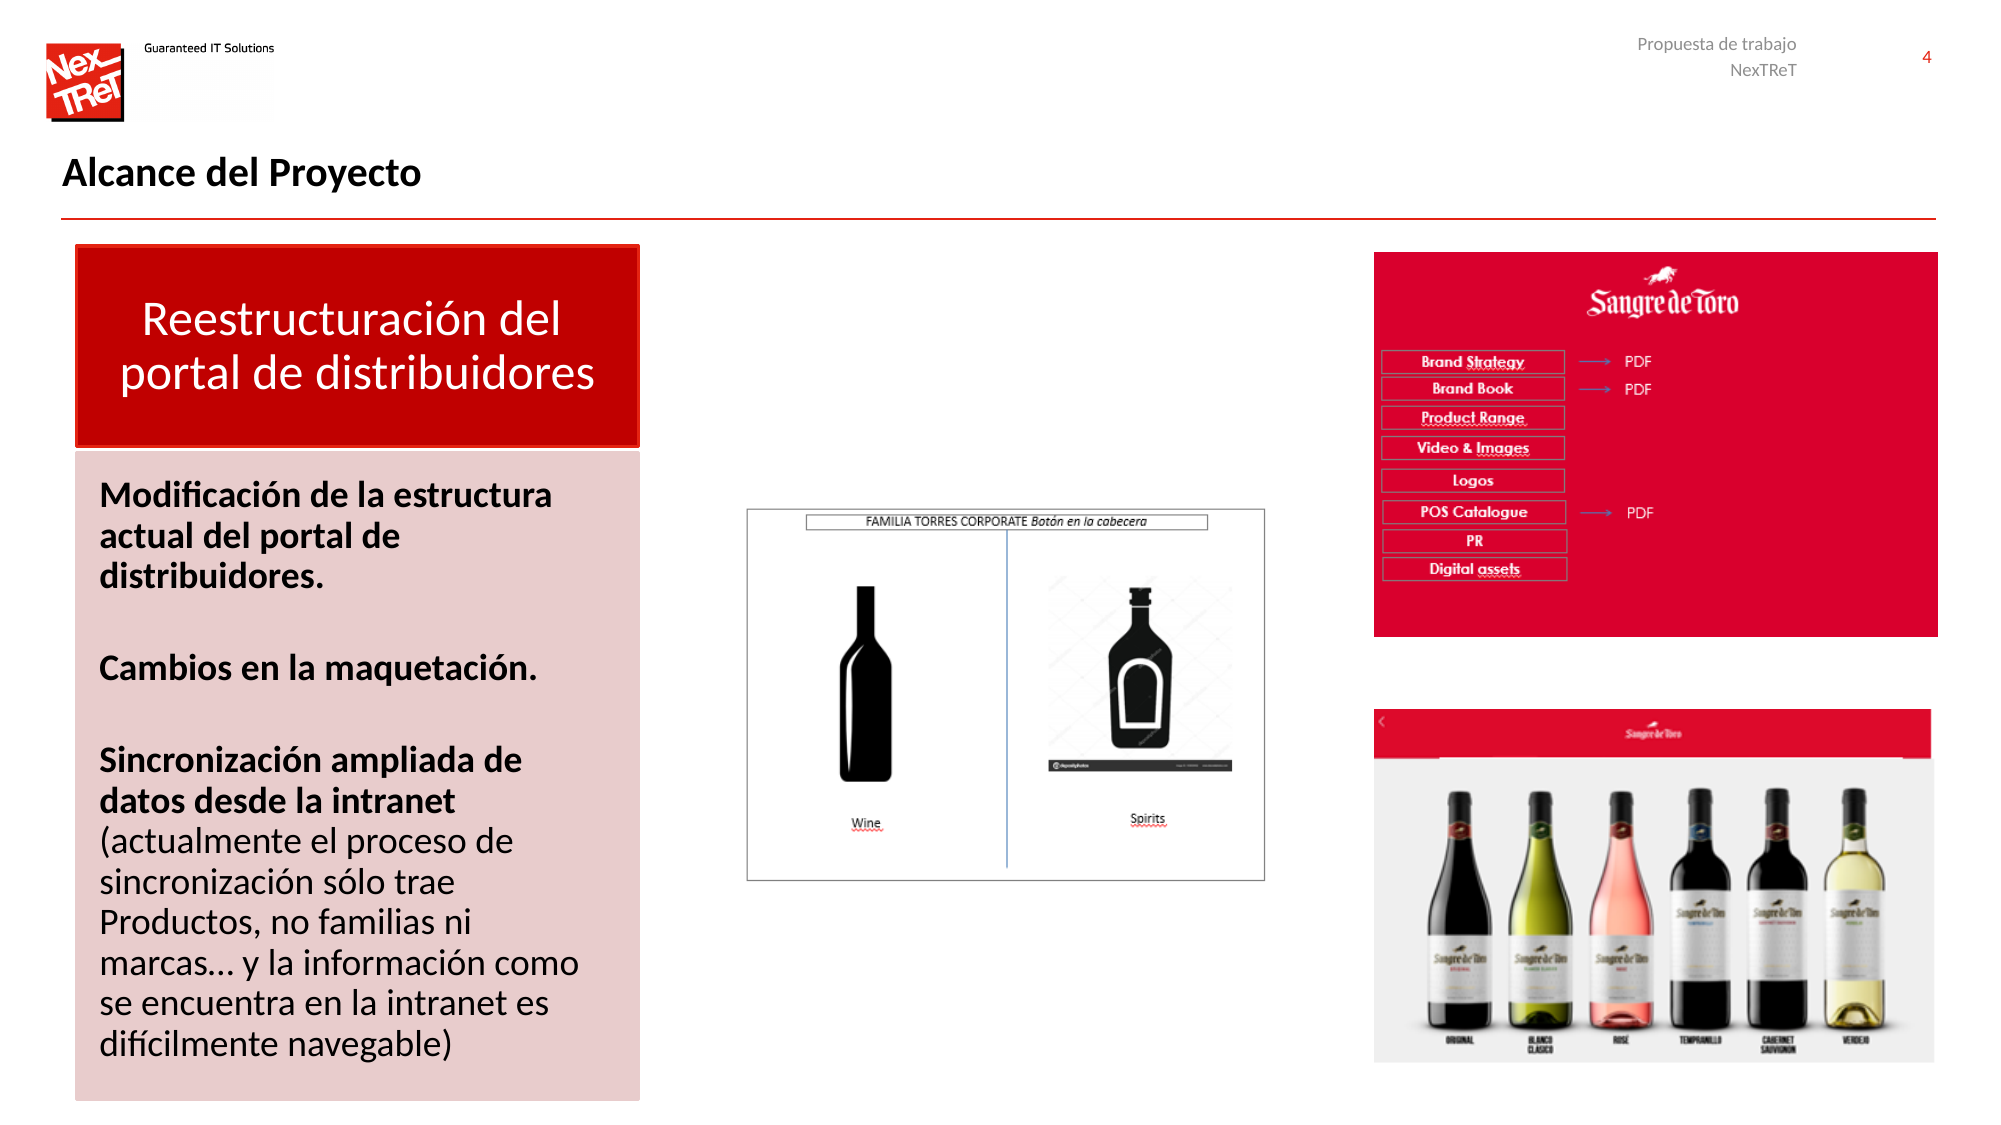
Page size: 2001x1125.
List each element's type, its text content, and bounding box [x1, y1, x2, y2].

picture [1374, 252, 1938, 637]
picture [740, 503, 1272, 888]
title Alcance del Proyecto [62, 145, 1937, 195]
slide_number NexTReT [1346, 57, 1797, 81]
picture [46, 43, 274, 122]
footer Propuesta de trabajo [1121, 31, 1797, 55]
picture [1374, 709, 1936, 1066]
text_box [76, 245, 639, 1100]
